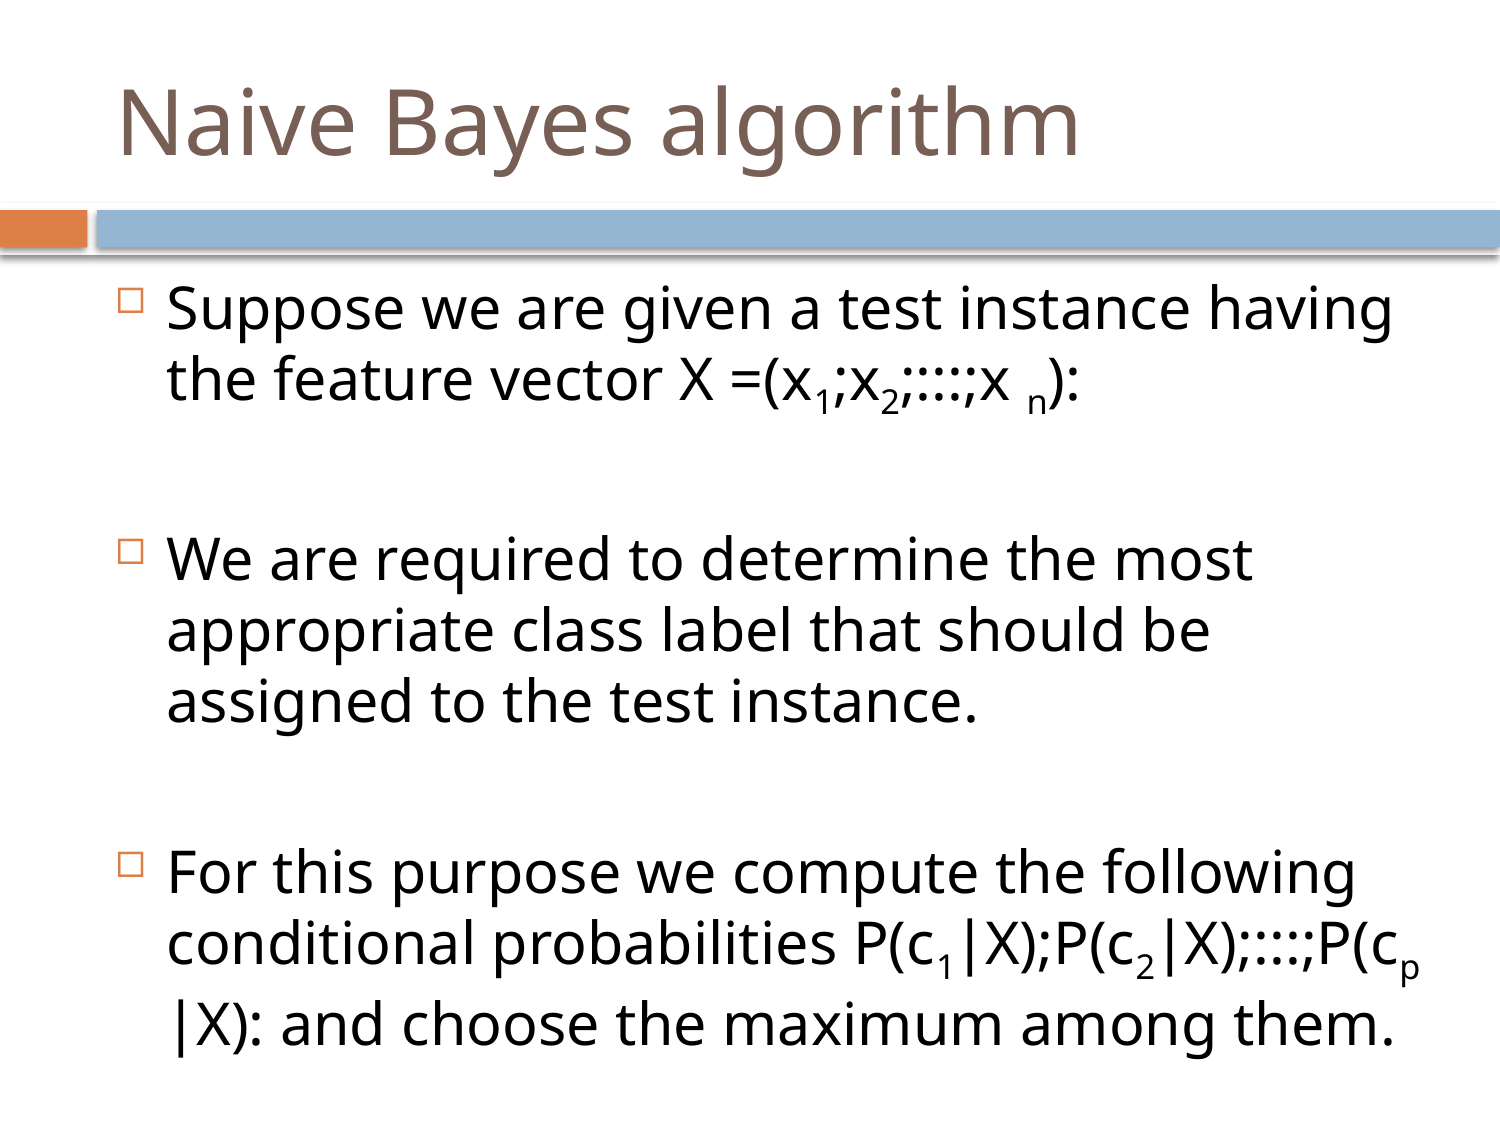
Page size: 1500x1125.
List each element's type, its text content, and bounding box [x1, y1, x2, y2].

list Suppose we are given a test instance having the feature vector X =(x1;x2;:::;x n): We are required to determine the most appropriate class label that should be assigned to the test instance. For this purpose we compute the following conditional probabilities P(c1∣X);P(c2∣X);:::;P(cp ∣X): and choose the maximum among them. [100, 262, 1438, 1125]
title Naive Bayes algorithm [100, 37, 1438, 200]
